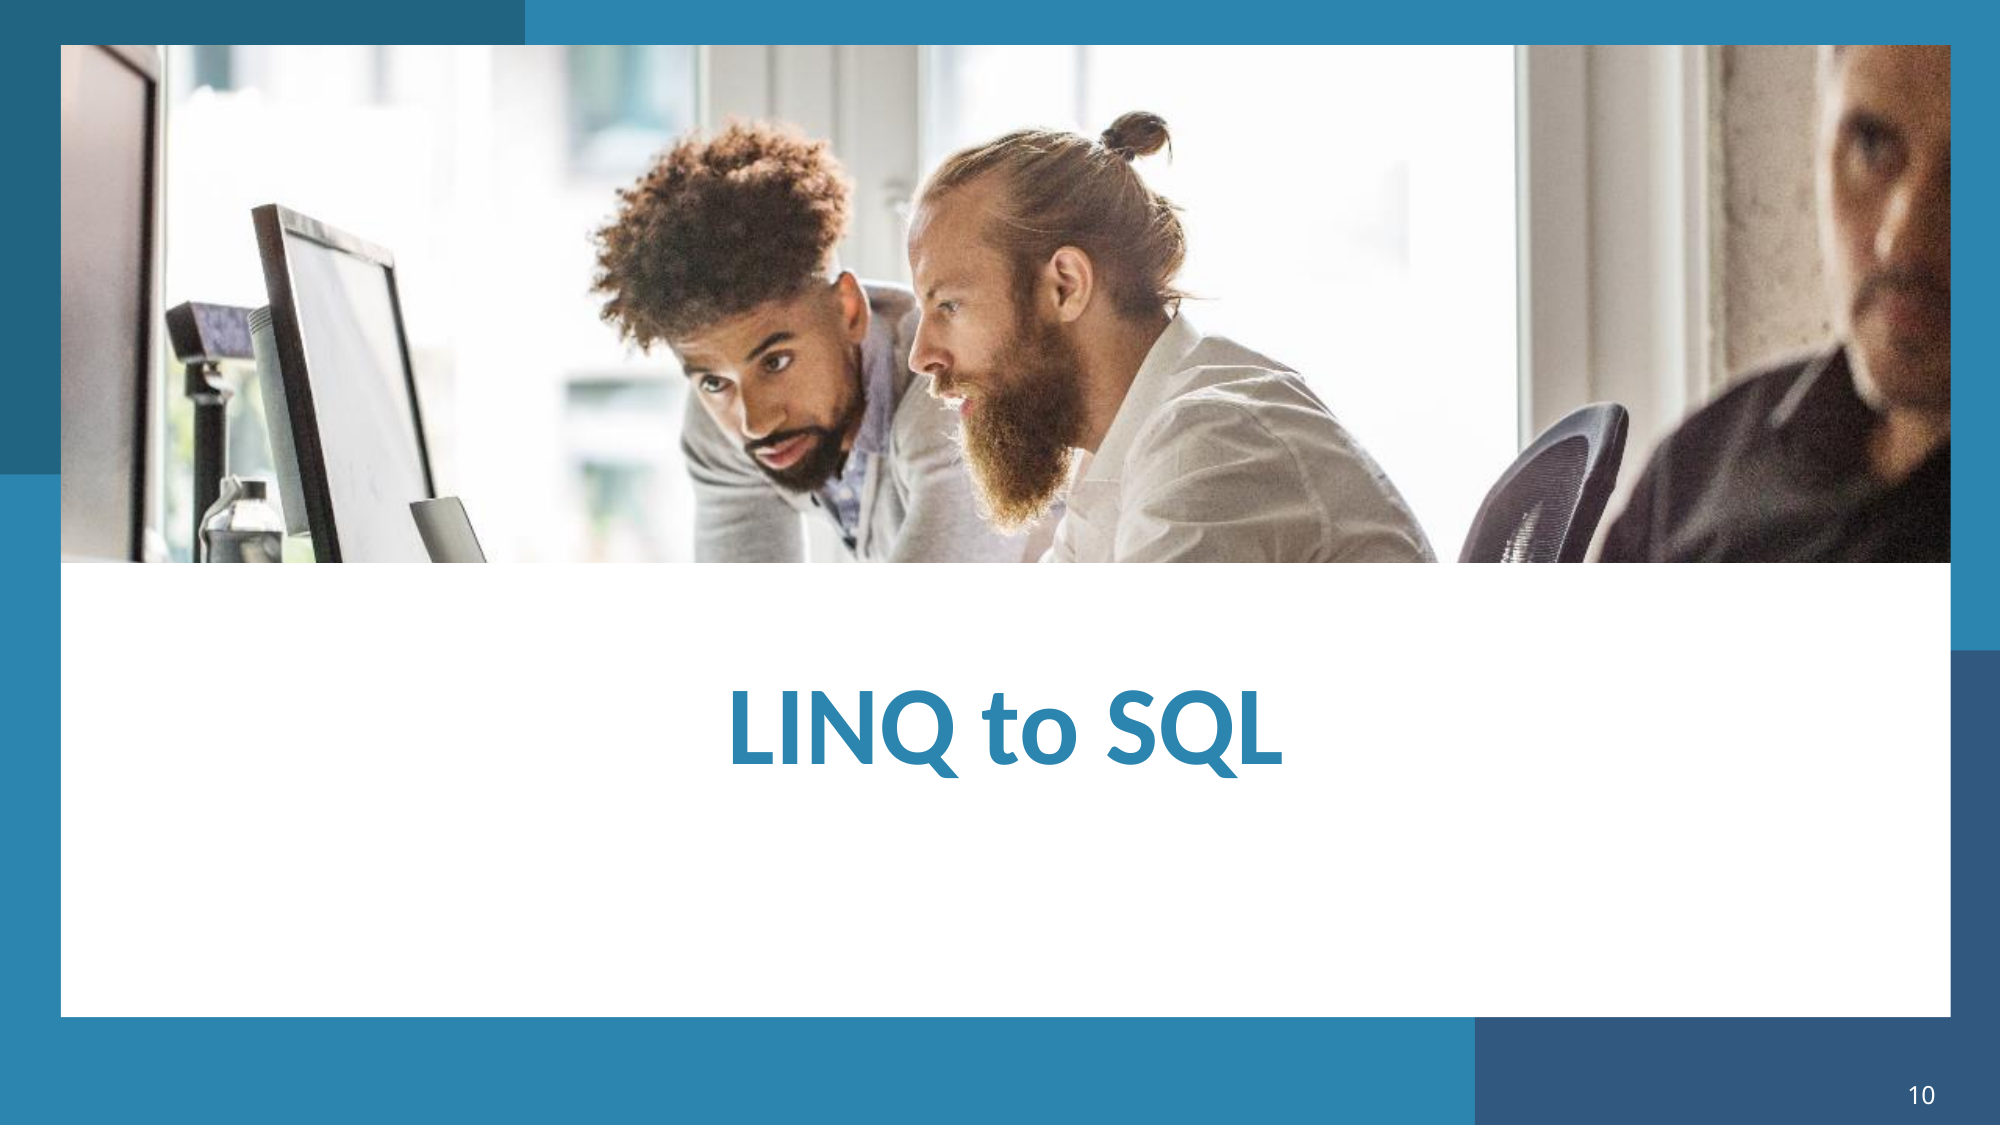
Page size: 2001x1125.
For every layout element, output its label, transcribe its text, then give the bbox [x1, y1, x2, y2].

picture [60, 45, 1951, 563]
title LINQ to SQL [247, 637, 1764, 819]
slide_number 10 [1889, 1079, 1951, 1114]
